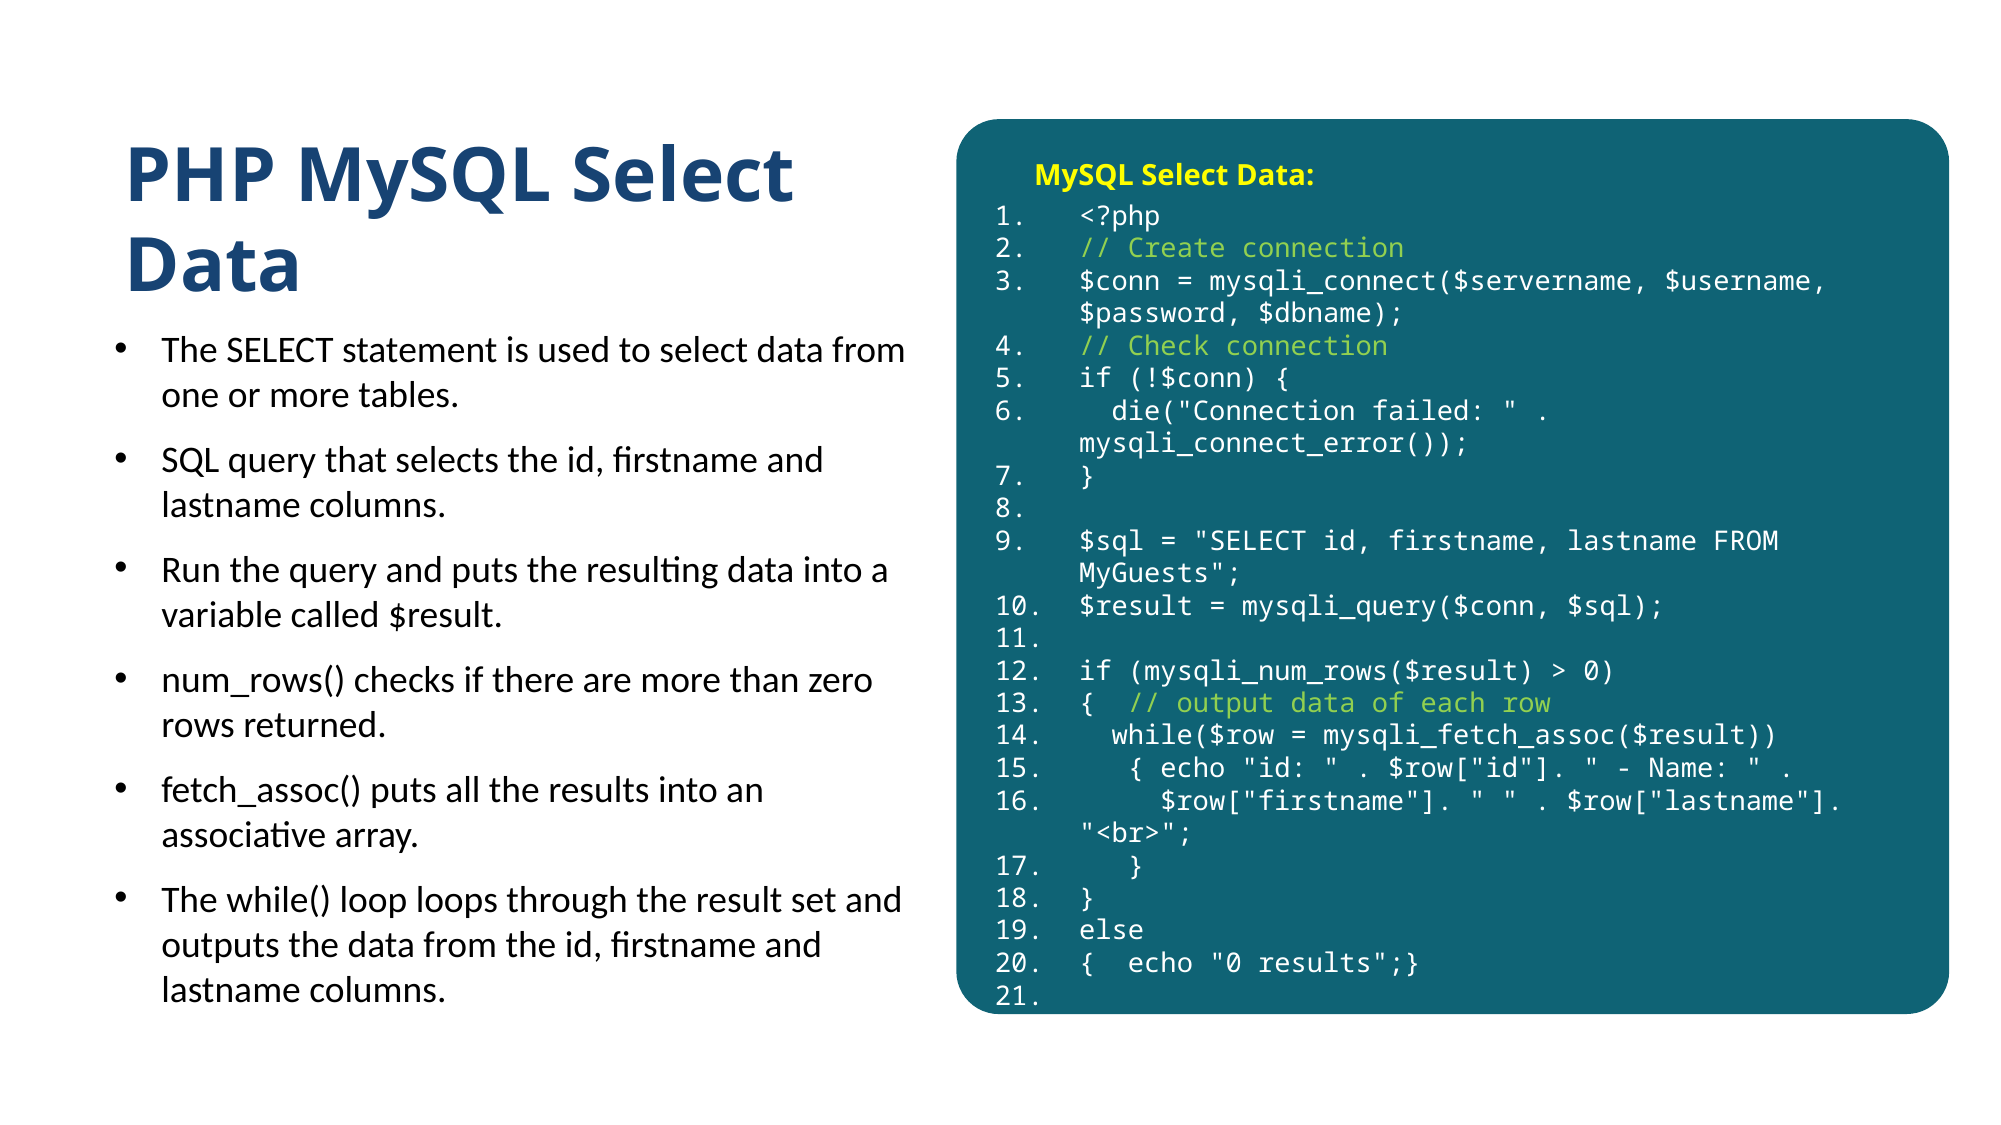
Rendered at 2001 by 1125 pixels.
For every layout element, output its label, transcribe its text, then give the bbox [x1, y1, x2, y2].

text_box [955, 118, 1951, 1011]
text_box MySQL Select Data: [1019, 138, 1502, 199]
text_box PHP MySQL Select Data [109, 119, 933, 314]
text_box The SELECT statement is used to select data from one or more tables. SQL query that selects the id, firstname and lastname columns. Run the query and puts the resulting data into a variable called $result. num_rows() checks if there are more than zero rows returned. fetch_assoc() puts all the results into an associative array. The while() loop loops through the result set and outputs the data from the id, firstname and lastname columns. [99, 317, 951, 1017]
text_box <?php // Create connection $conn = mysqli_connect($servername, $username, $password, $dbname); // Check connection if (!$conn) { die("Connection failed: " . mysqli_connect_error()); } $sql = "SELECT id, firstname, lastname FROM MyGuests"; $result = mysqli_query($conn, $sql); if (mysqli_num_rows($result) > 0) { // output data of each row while($row = mysqli_fetch_assoc($result)) { echo "id: " . $row["id"]. " - Name: " . $row["firstname"]. " " . $row["lastname"]. "<br>"; } } else { echo "0 results";} mysqli_close($conn); ?> [979, 190, 1950, 1083]
